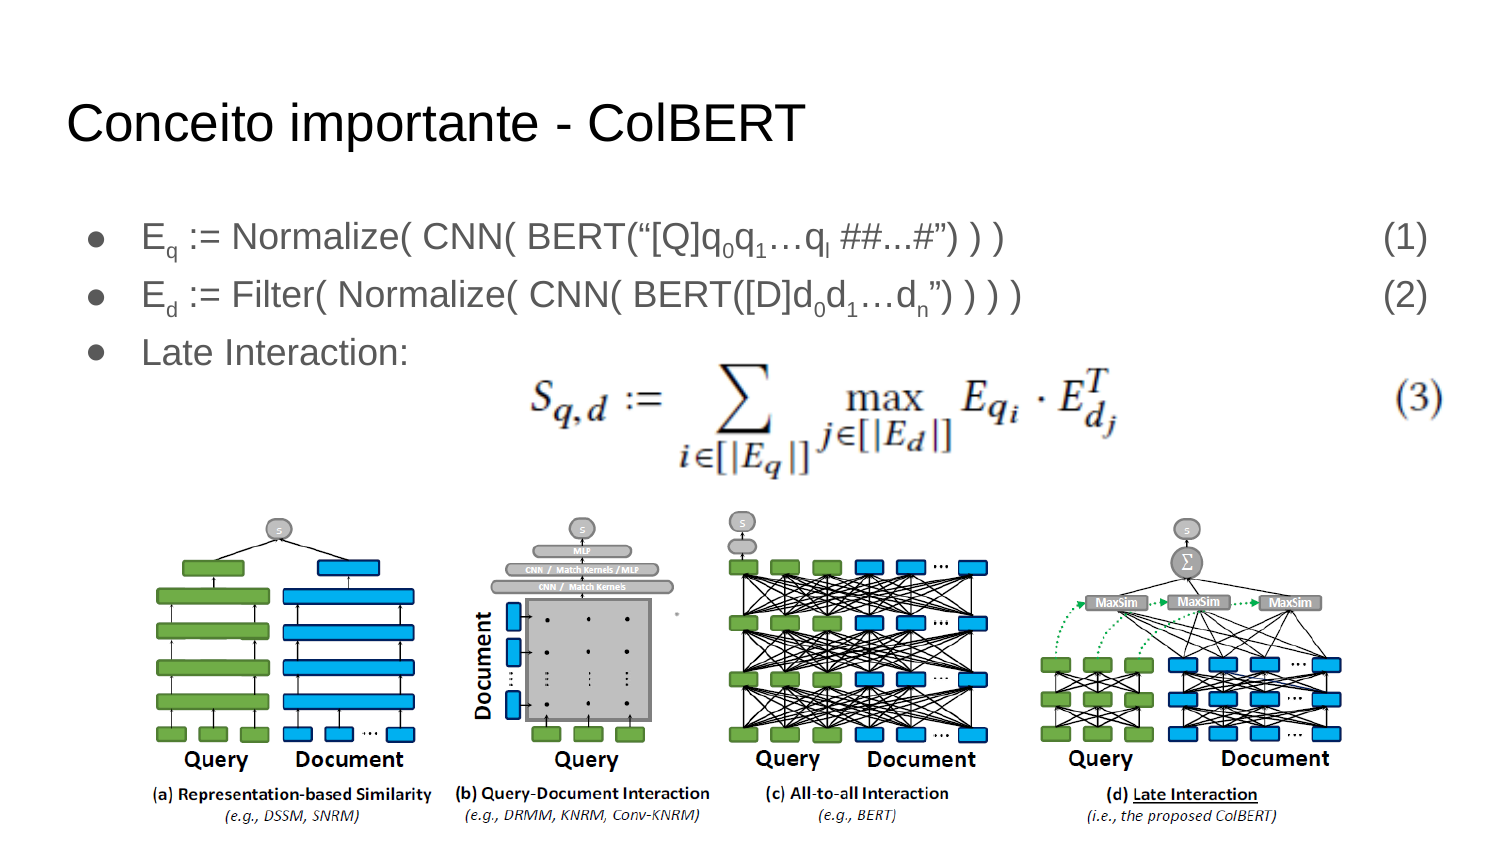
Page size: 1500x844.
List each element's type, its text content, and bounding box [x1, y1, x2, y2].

list Eq := Normalize( CNN( BERT(“[Q]q0q1…ql ##...#”) ) ) (1) Ed := Filter( Normalize( CNN( BERT([D]d0d1…dn”) ) ) ) (2) Late Interaction: [51, 189, 1449, 819]
title Conceito importante - ColBERT [51, 72, 1449, 167]
picture [107, 356, 1479, 844]
